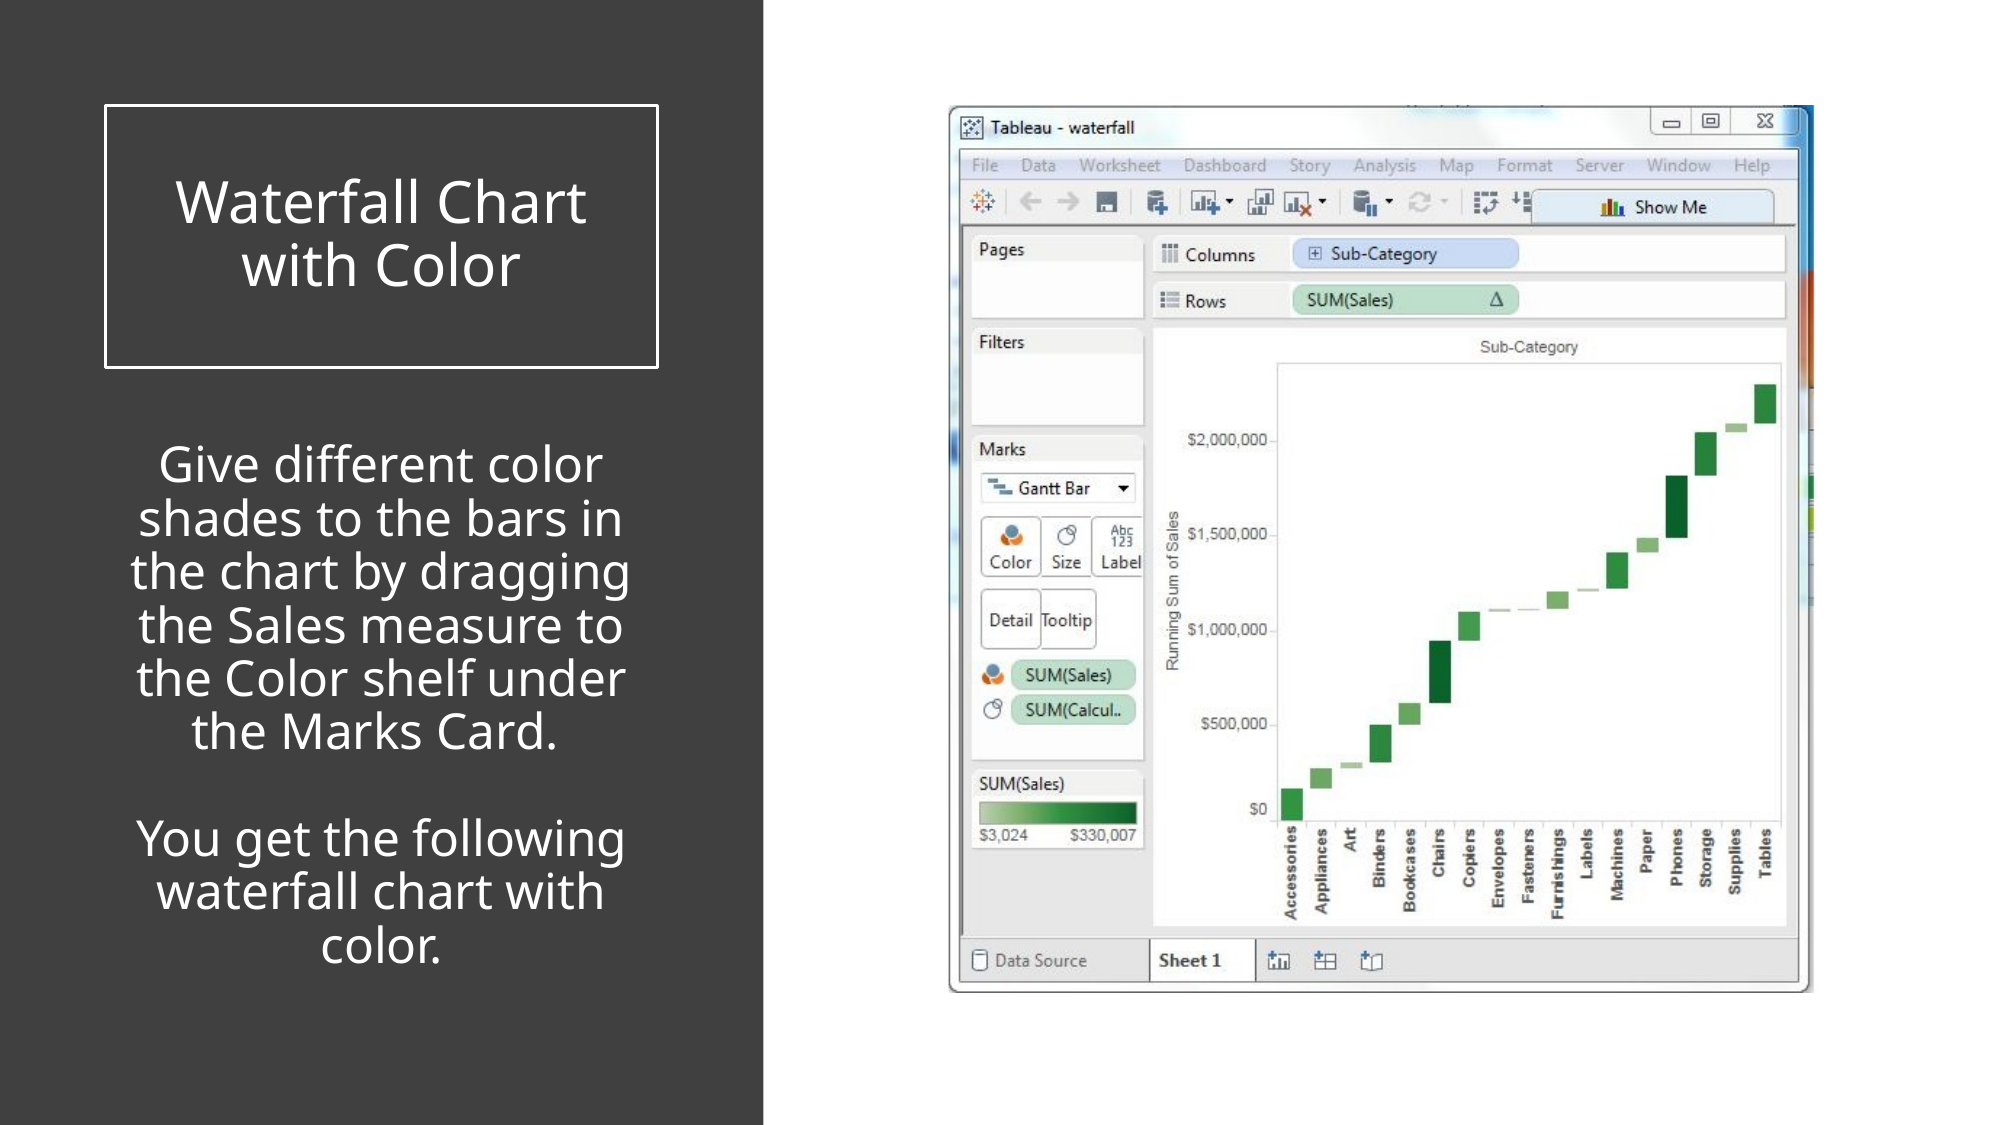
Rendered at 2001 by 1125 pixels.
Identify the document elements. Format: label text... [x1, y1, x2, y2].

list Give different color shades to the bars in the chart by dragging the Sales measure to the Color shelf under the Marks Card. You get the following waterfall chart with color. [105, 432, 658, 994]
title Waterfall Chart with Color [105, 105, 658, 368]
text_box [0, 0, 764, 1125]
picture [946, 105, 1817, 993]
